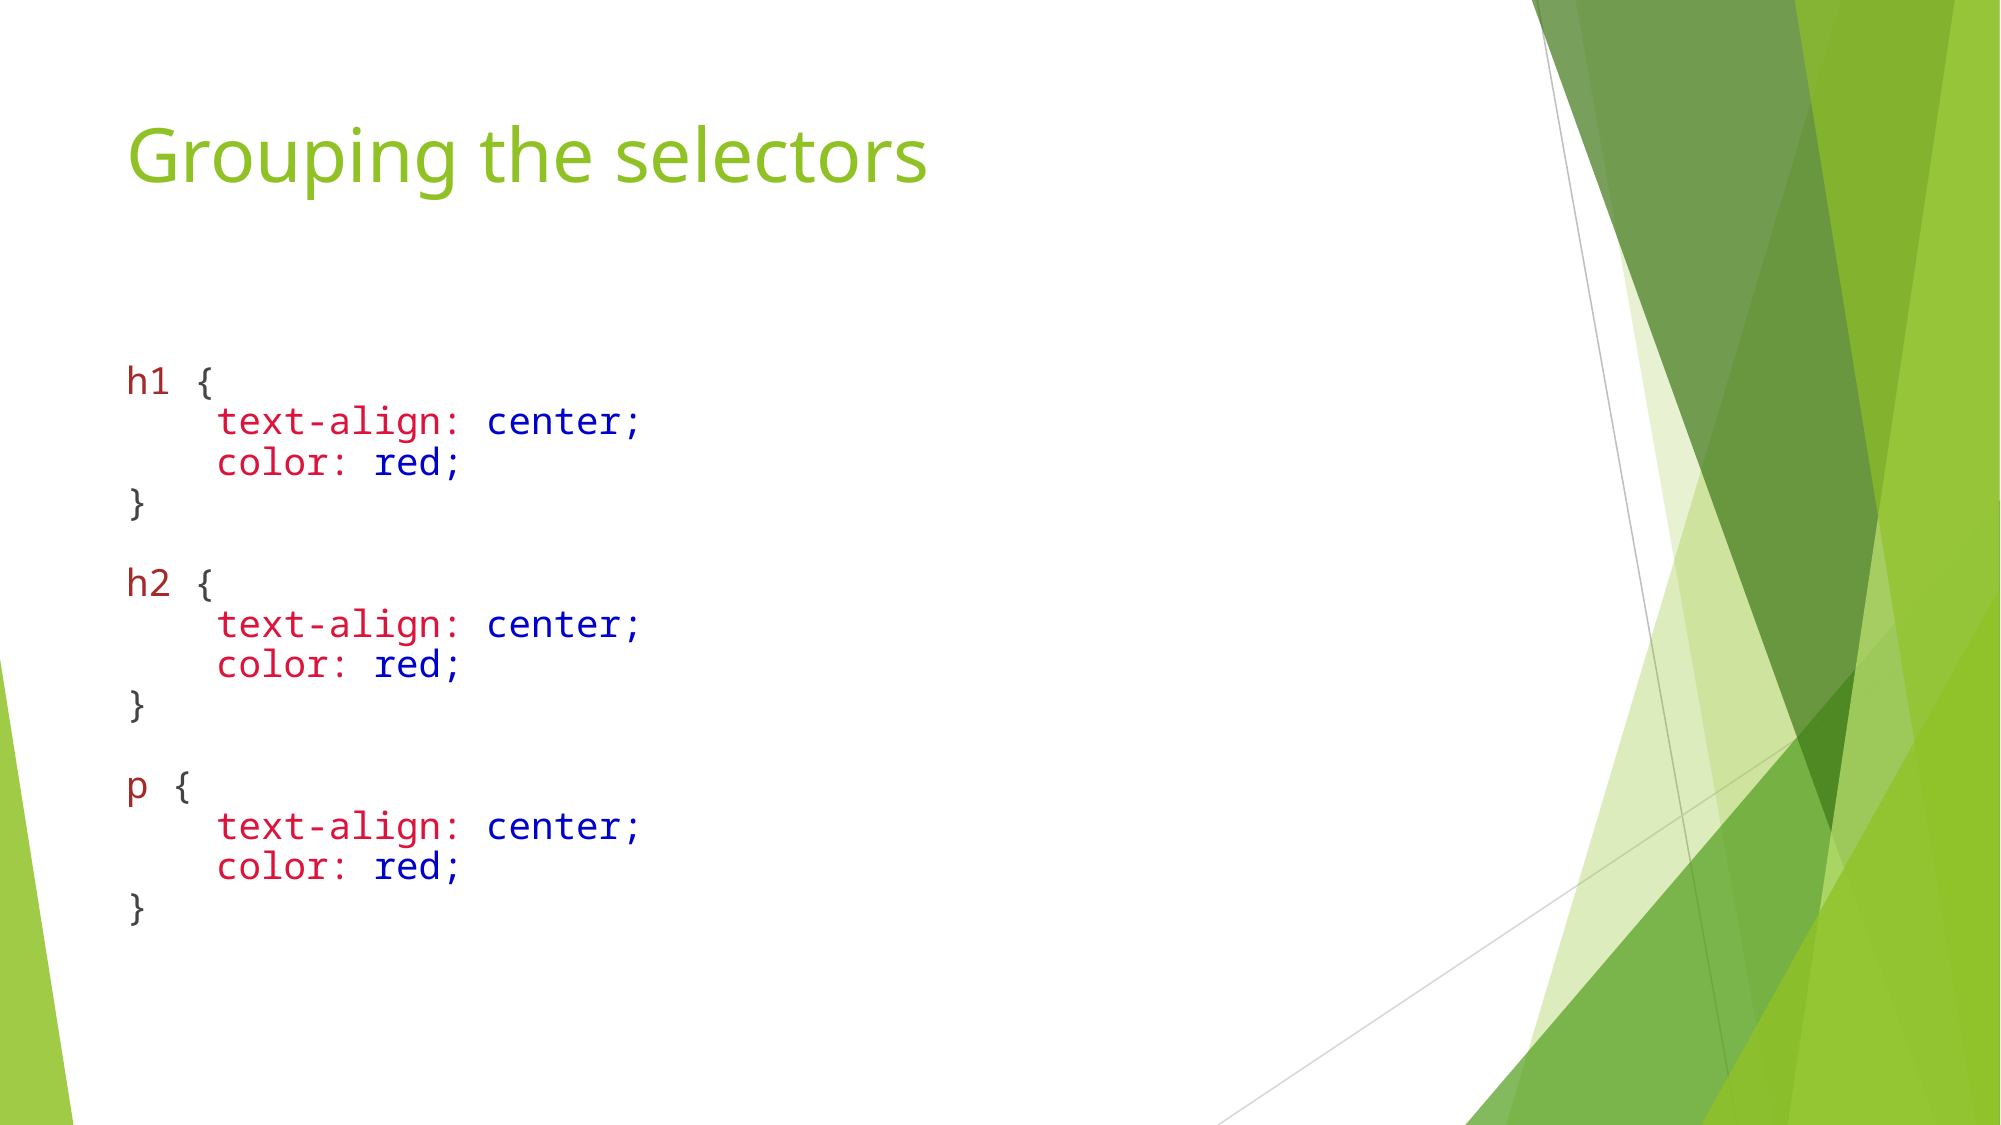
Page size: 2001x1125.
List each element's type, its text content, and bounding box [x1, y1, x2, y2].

list h1 { text-align: center; color: red; } h2 { text-align: center; color: red; } p { text-align: center; color: red; } [111, 354, 1522, 992]
title Grouping the selectors [111, 99, 1522, 317]
